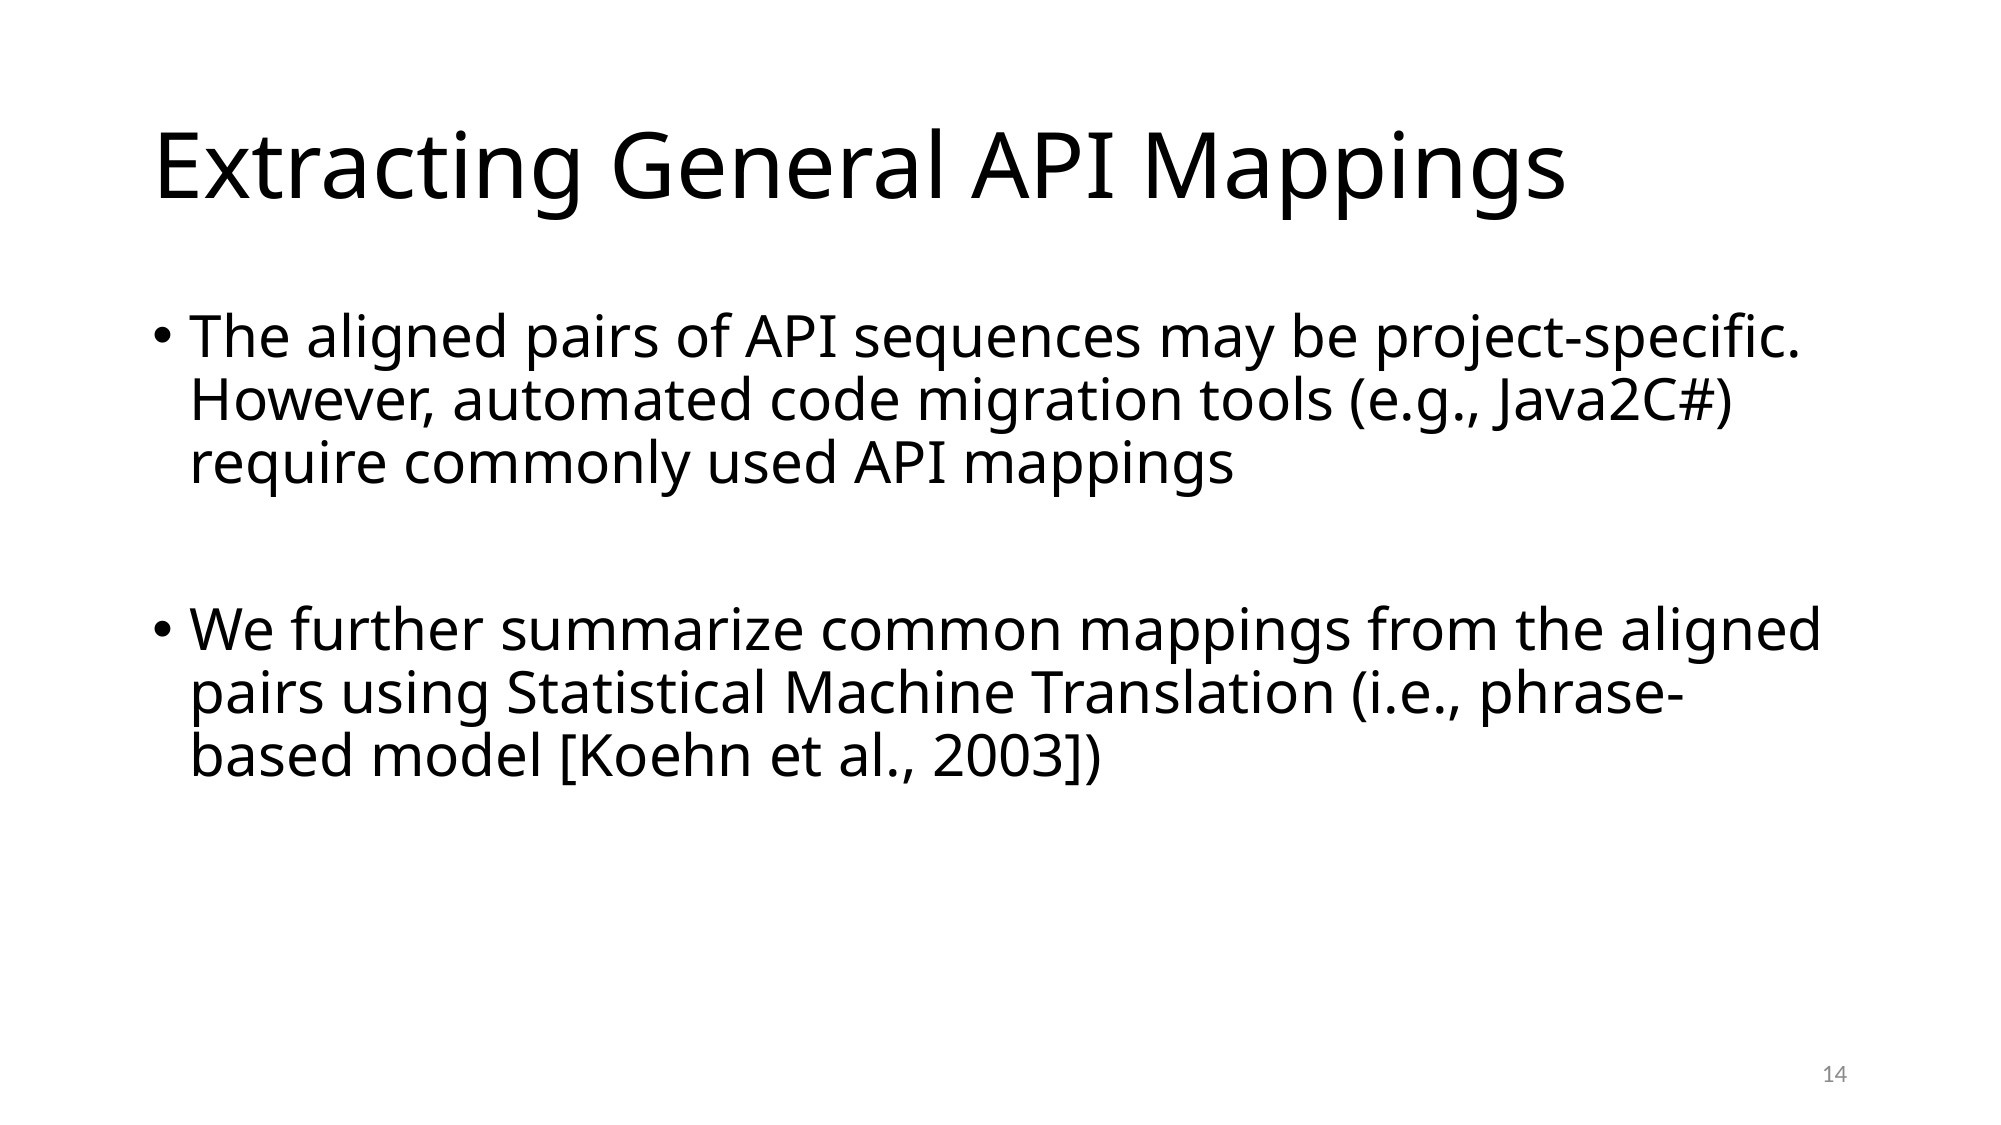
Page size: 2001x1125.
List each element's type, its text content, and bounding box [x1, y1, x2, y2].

list The aligned pairs of API sequences may be project-specific. However, automated code migration tools (e.g., Java2C#) require commonly used API mappings We further summarize common mappings from the aligned pairs using Statistical Machine Translation (i.e., phrase-based model [Koehn et al., 2003]) [137, 299, 1863, 1014]
title Extracting General API Mappings [137, 59, 1863, 278]
slide_number 14 [1412, 1042, 1863, 1103]
